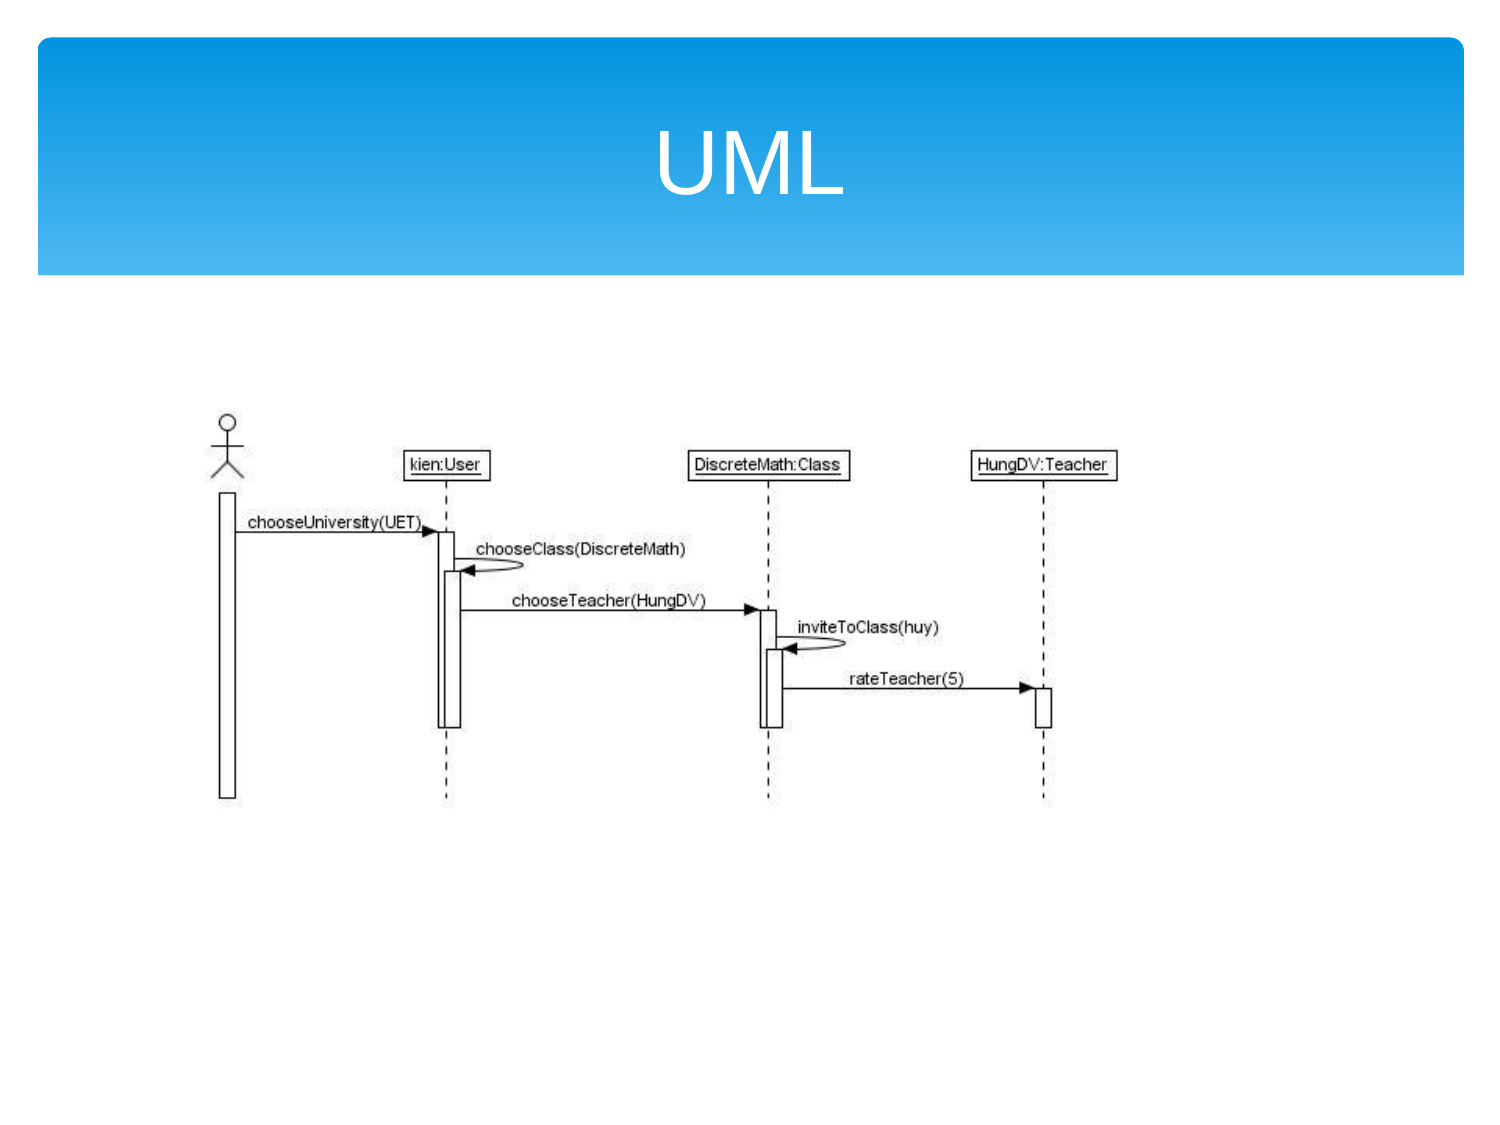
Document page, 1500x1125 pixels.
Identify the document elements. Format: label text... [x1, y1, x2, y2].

text_box UML [74, 55, 1425, 261]
picture [179, 383, 1326, 991]
